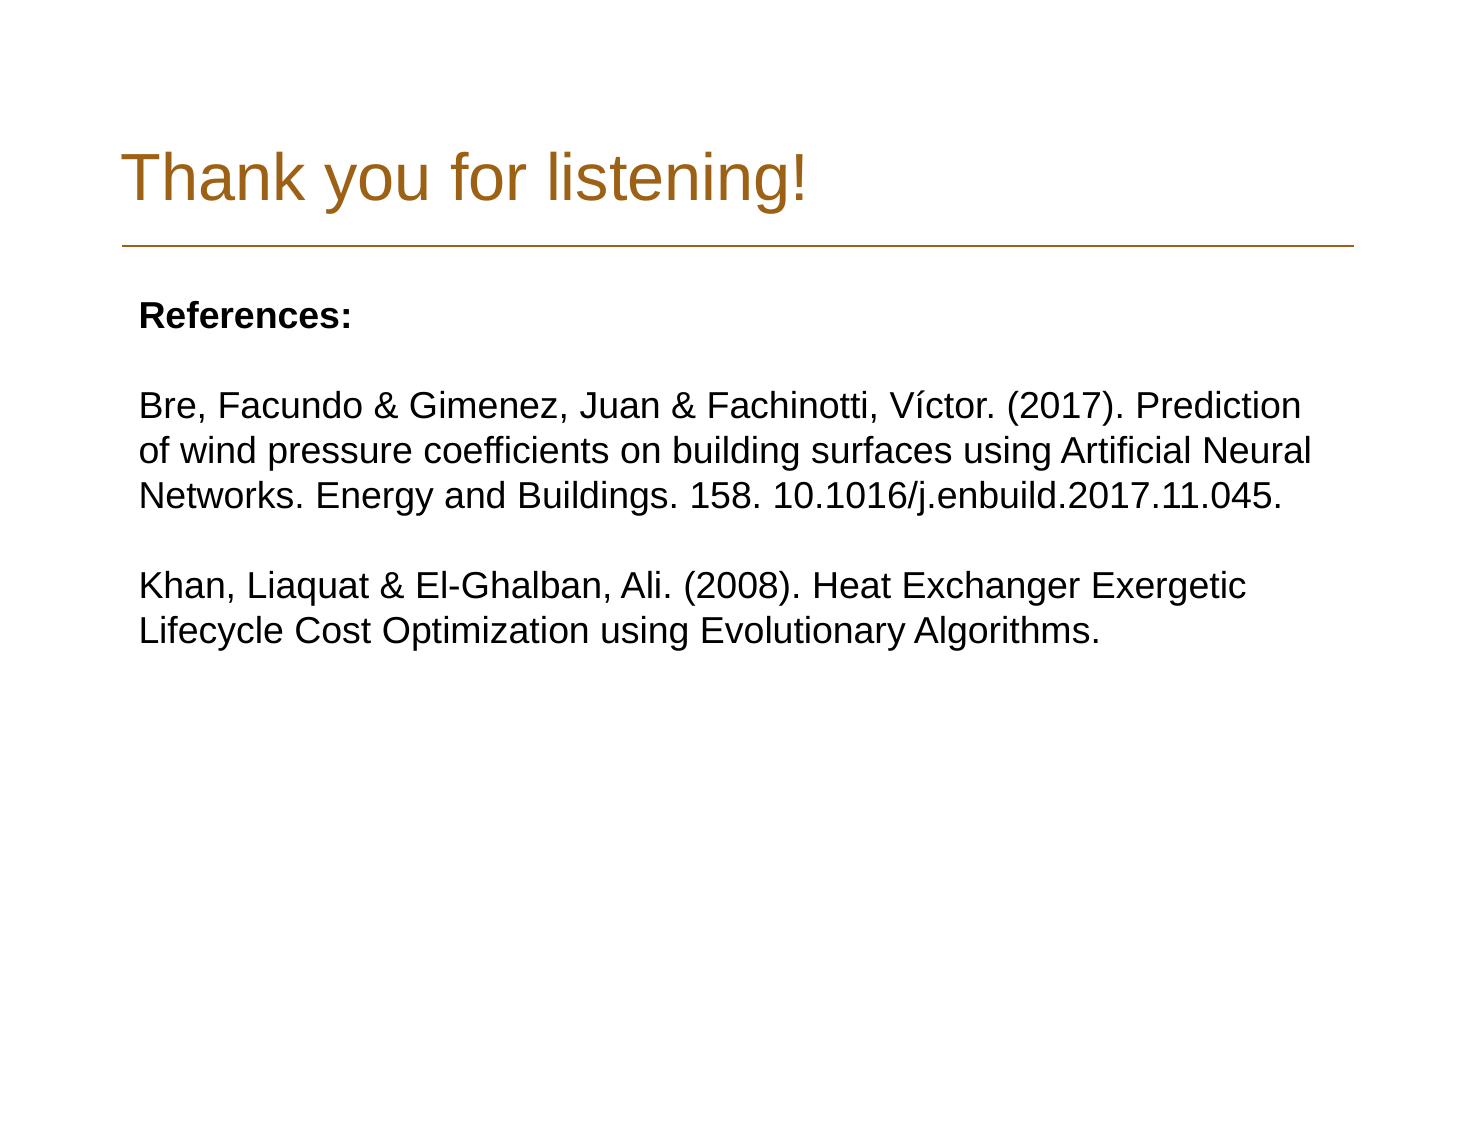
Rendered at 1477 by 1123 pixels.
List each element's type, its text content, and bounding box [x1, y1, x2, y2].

title Thank you for listening! [105, 46, 1354, 234]
text_box References: Bre, Facundo & Gimenez, Juan & Fachinotti, Víctor. (2017). Prediction of wind pressure coefficients on building surfaces using Artificial Neural Networks. Energy and Buildings. 158. 10.1016/j.enbuild.2017.11.045. Khan, Liaquat & El-Ghalban, Ali. (2008). Heat Exchanger Exergetic Lifecycle Cost Optimization using Evolutionary Algorithms. [123, 276, 1353, 674]
